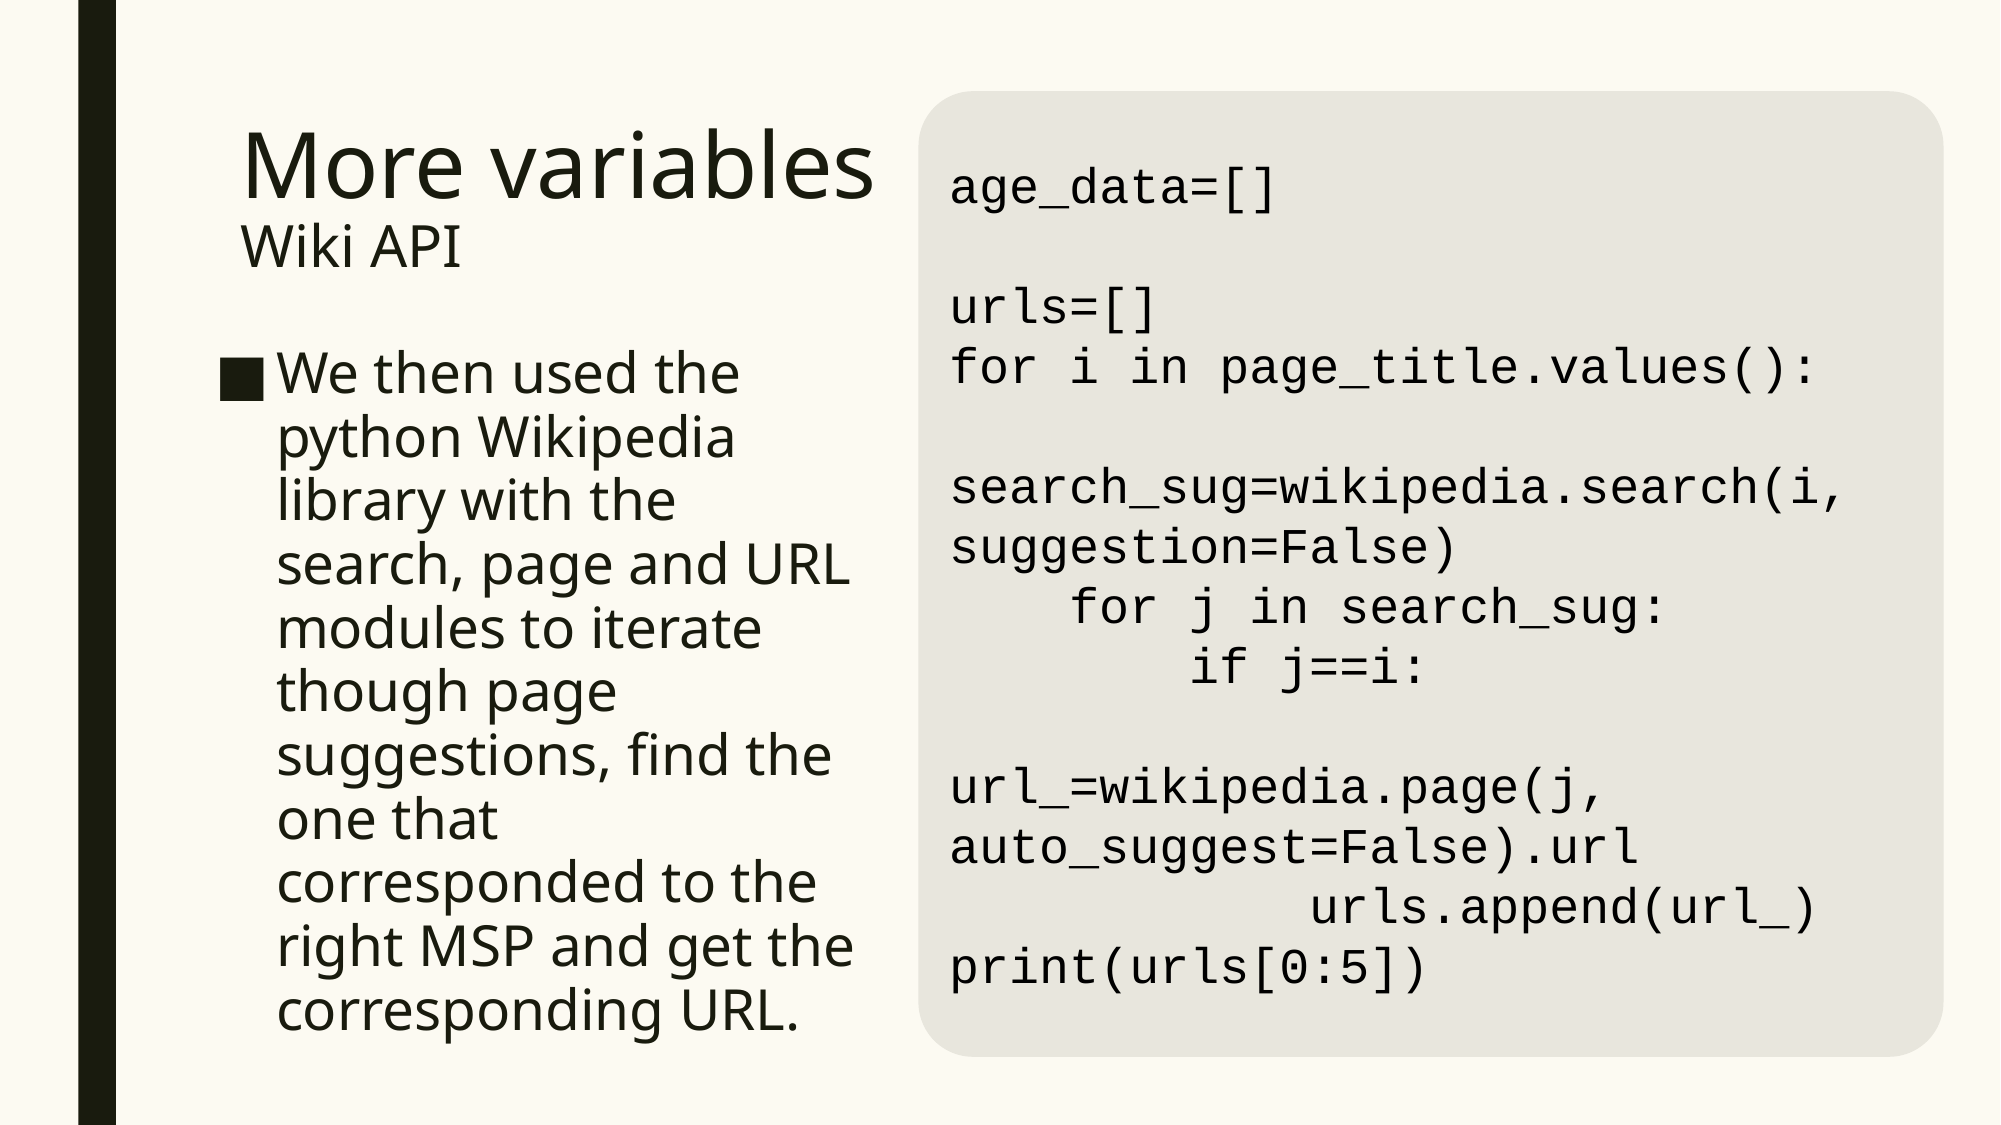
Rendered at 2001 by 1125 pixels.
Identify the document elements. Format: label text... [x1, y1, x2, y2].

text_box age_data=[] urls=[] for i in page_title.values(): search_sug=wikipedia.search(i, suggestion=False) for j in search_sug: if j==i: url_=wikipedia.page(j, auto_suggest=False).url urls.append(url_) print(urls[0:5]) [915, 88, 1947, 1060]
list We then used the python Wikipedia library with the search, page and URL modules to iterate though page suggestions, find the one that corresponded to the right MSP and get the corresponding URL. [200, 335, 894, 1057]
title More variables Wiki API [225, 112, 925, 357]
